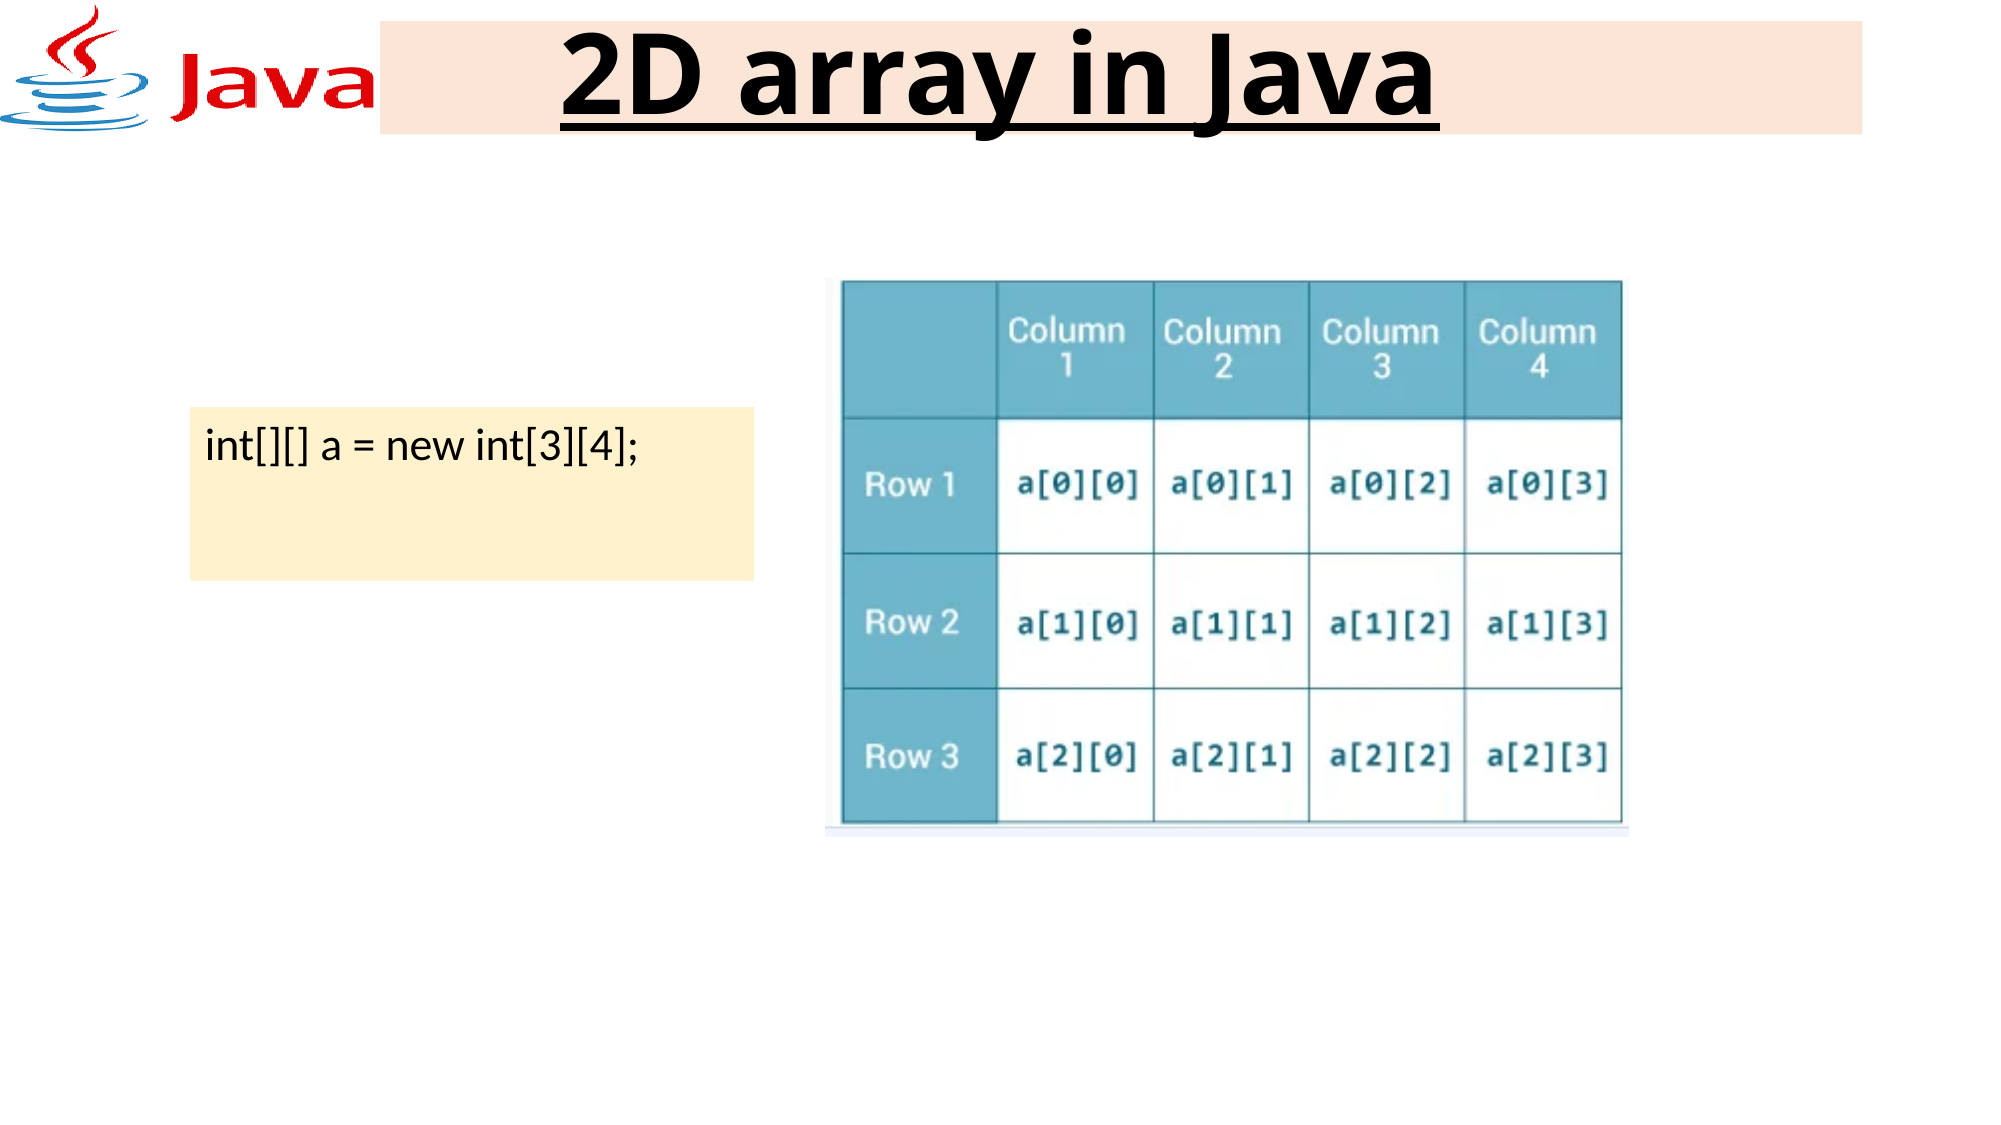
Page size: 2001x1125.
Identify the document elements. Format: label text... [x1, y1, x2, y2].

picture [0, 0, 381, 135]
picture [824, 277, 1629, 838]
title 2D array in Java [381, 21, 1863, 135]
list int[][] a = new int[3][4]; [190, 407, 755, 581]
